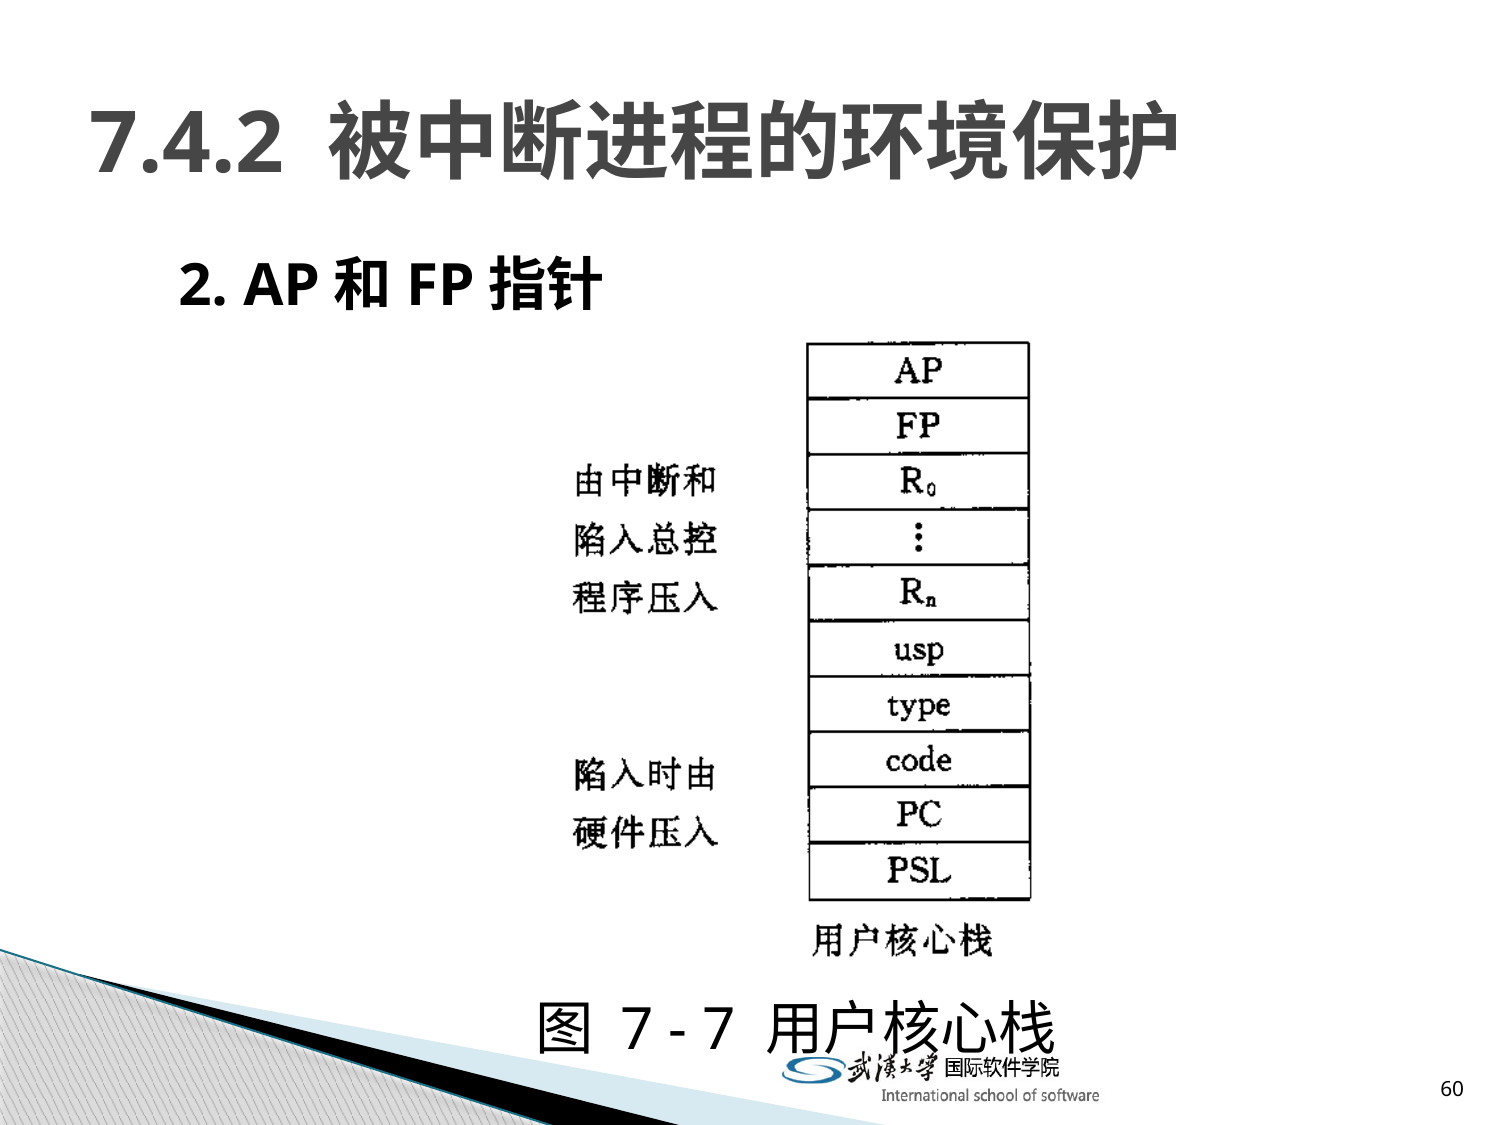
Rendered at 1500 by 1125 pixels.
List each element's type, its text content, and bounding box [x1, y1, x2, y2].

picture [773, 1046, 1117, 1103]
picture [560, 309, 1046, 967]
text_box 图 7 - 7 用户核心栈 [520, 983, 1085, 1069]
title 7.4.2 被中断进程的环境保护 [75, 45, 1425, 233]
text_box 2. AP和FP指针 [163, 239, 634, 325]
slide_number 60 [1418, 1051, 1479, 1112]
